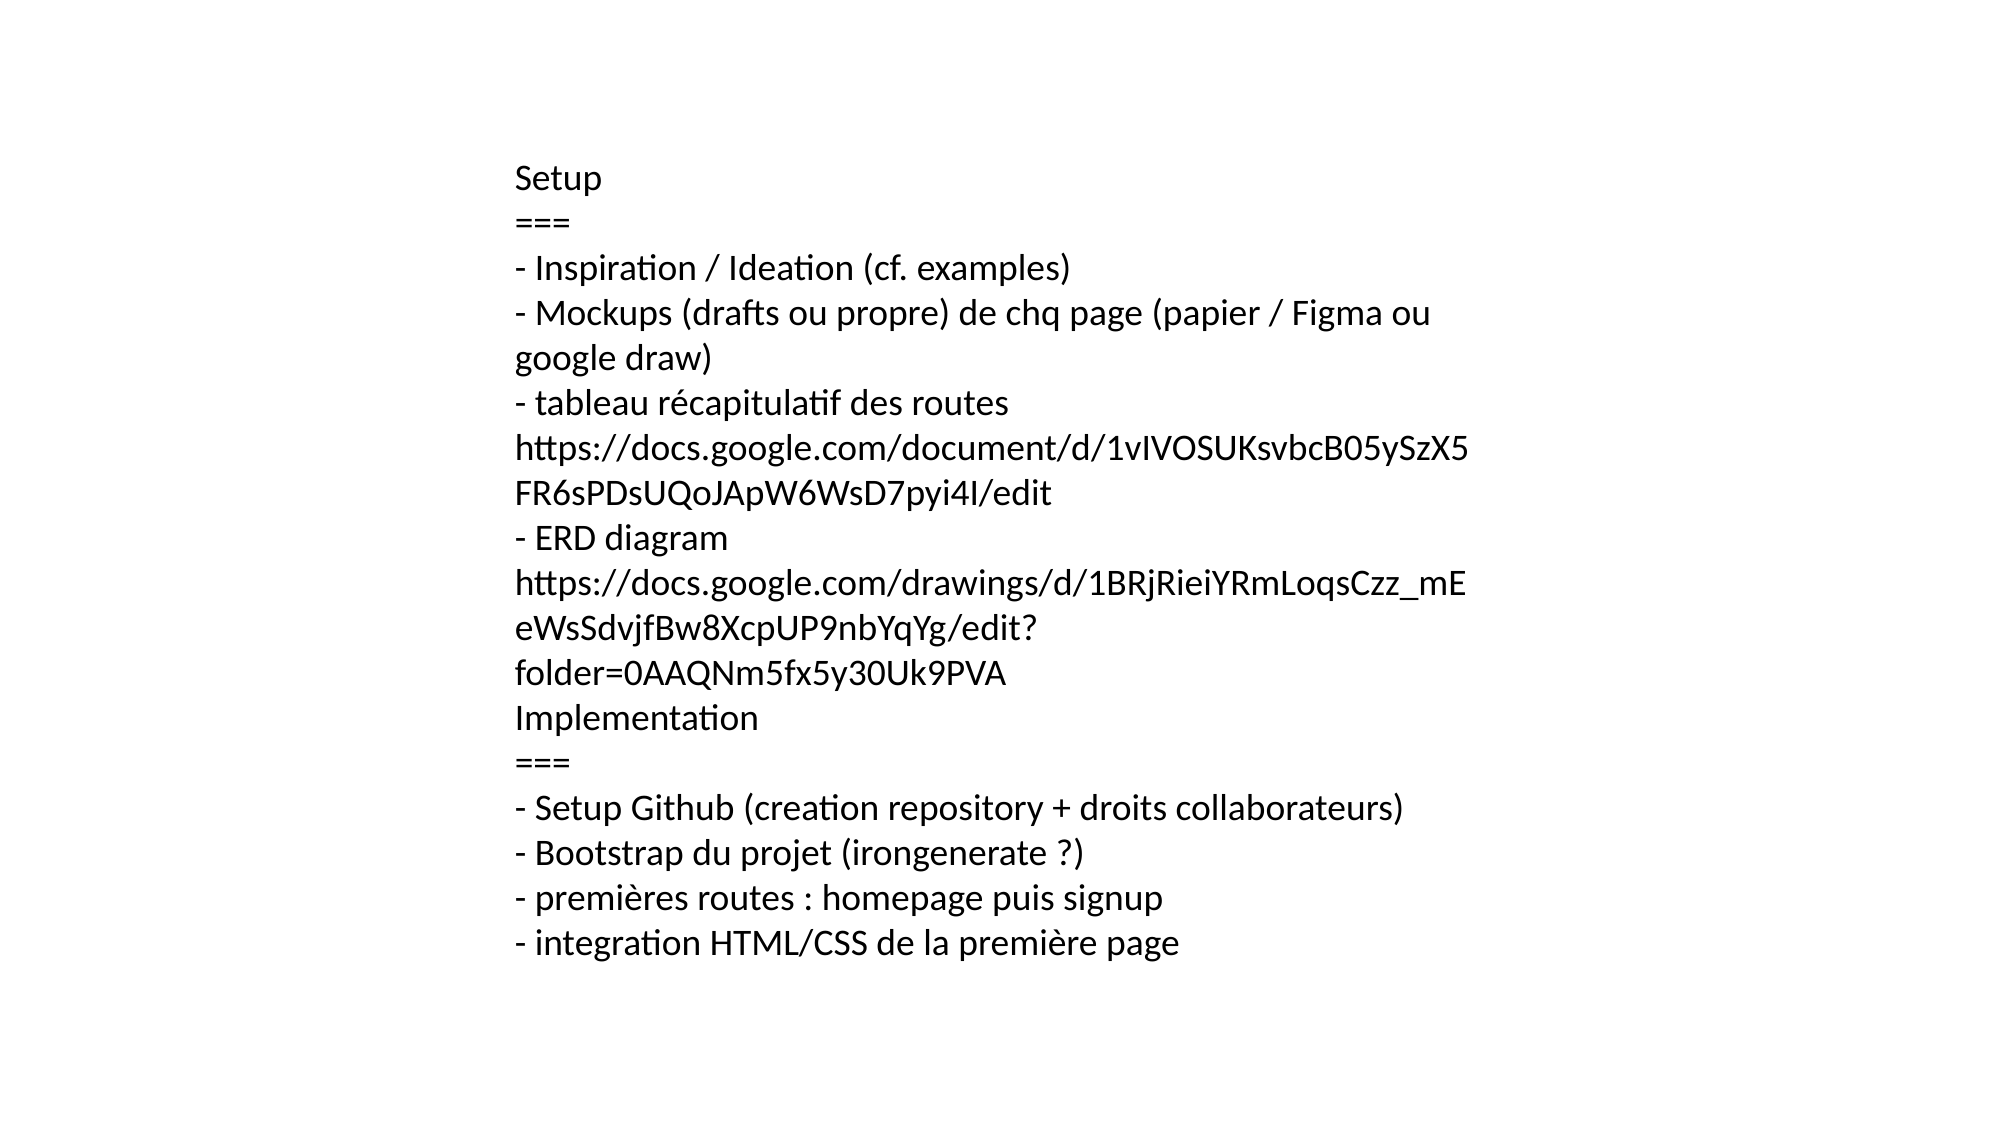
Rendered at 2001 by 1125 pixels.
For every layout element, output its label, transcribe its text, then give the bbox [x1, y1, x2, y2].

text_box Setup === - Inspiration / Ideation (cf. examples) - Mockups (drafts ou propre) de chq page (papier / Figma ou google draw) - tableau récapitulatif des routes https://docs.google.com/document/d/1vIVOSUKsvbcB05ySzX5FR6sPDsUQoJApW6WsD7pyi4I/edit - ERD diagram https://docs.google.com/drawings/d/1BRjRieiYRmLoqsCzz_mEeWsSdvjfBw8XcpUP9nbYqYg/edit?folder=0AAQNm5fx5y30Uk9PVA Implementation === - Setup Github (creation repository + droits collaborateurs) - Bootstrap du projet (irongenerate ?) - premières routes : homepage puis signup - integration HTML/CSS de la première page [500, 145, 1500, 971]
